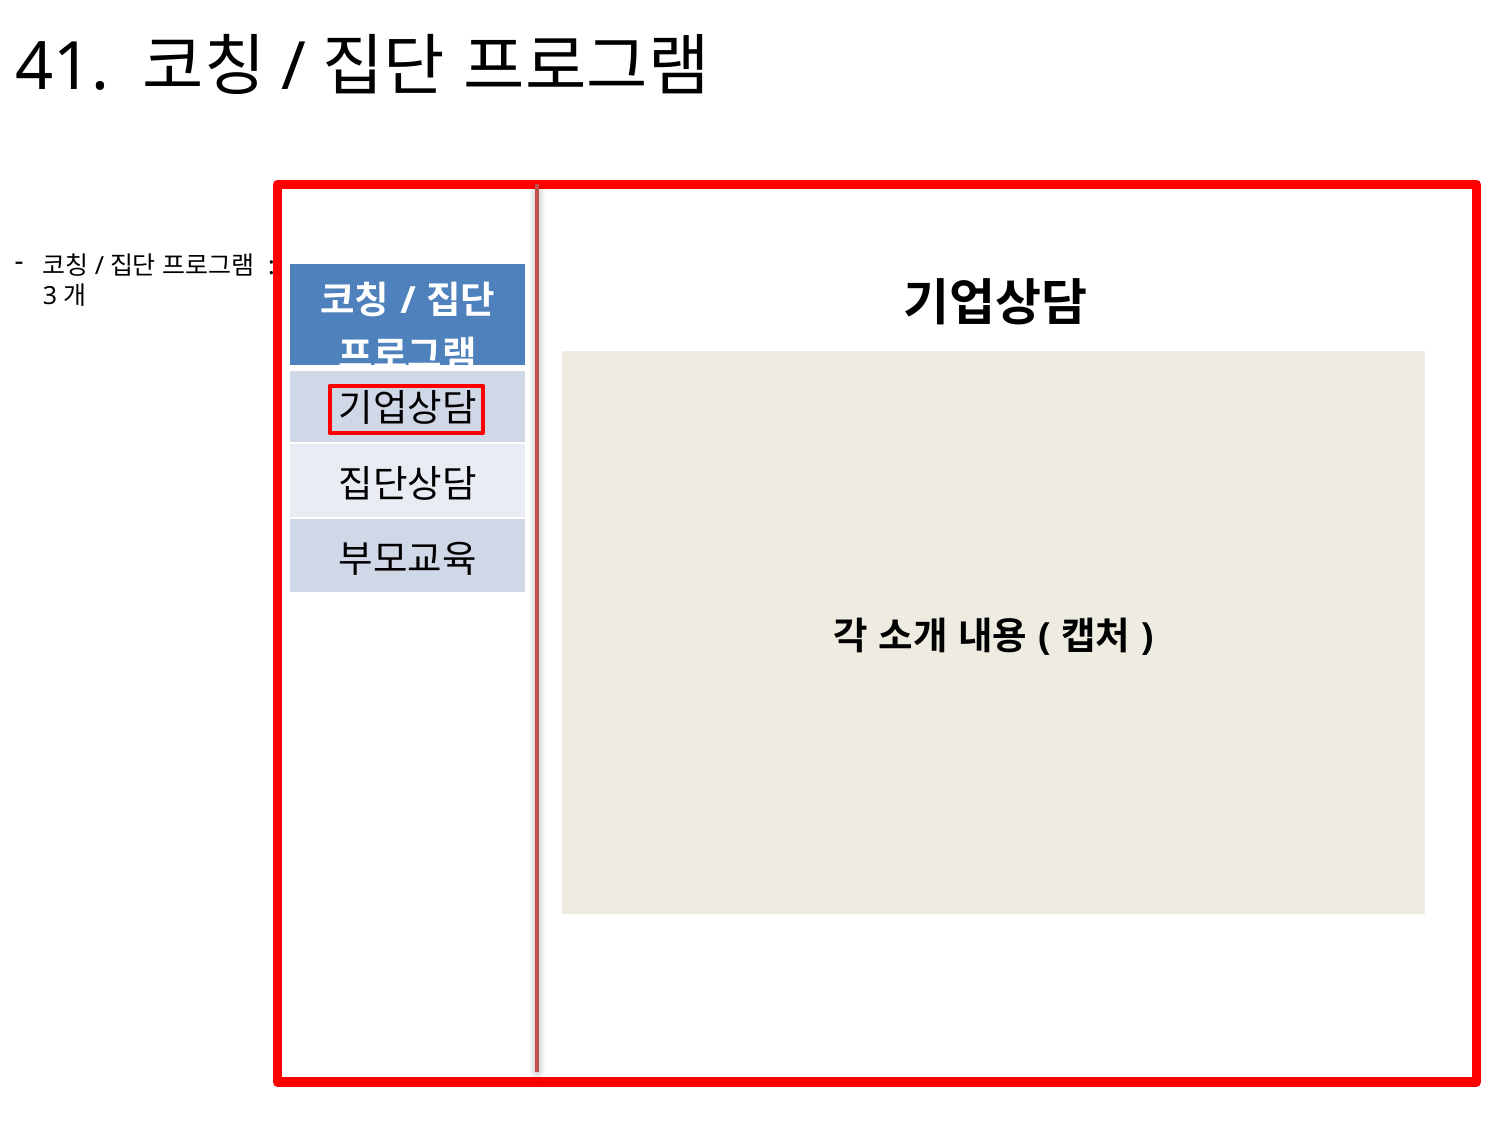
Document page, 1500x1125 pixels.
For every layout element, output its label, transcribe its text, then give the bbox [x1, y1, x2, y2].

text_box 41. 코칭/집단 프로그램 [0, 0, 1457, 127]
table_cell 집단상담 [290, 444, 525, 517]
table_cell 부모교육 [290, 519, 525, 592]
text_box 코칭/집단 프로그램 : 3개 [0, 242, 284, 317]
table_header 각 소개 내용(캡처) [562, 351, 1425, 914]
text_box [275, 182, 1478, 1084]
text_box [328, 384, 485, 435]
table_header 코칭/집단 프로그램 [290, 264, 525, 365]
table_cell 기업상담 [290, 371, 525, 442]
text_box 기업상담 [888, 262, 1103, 338]
